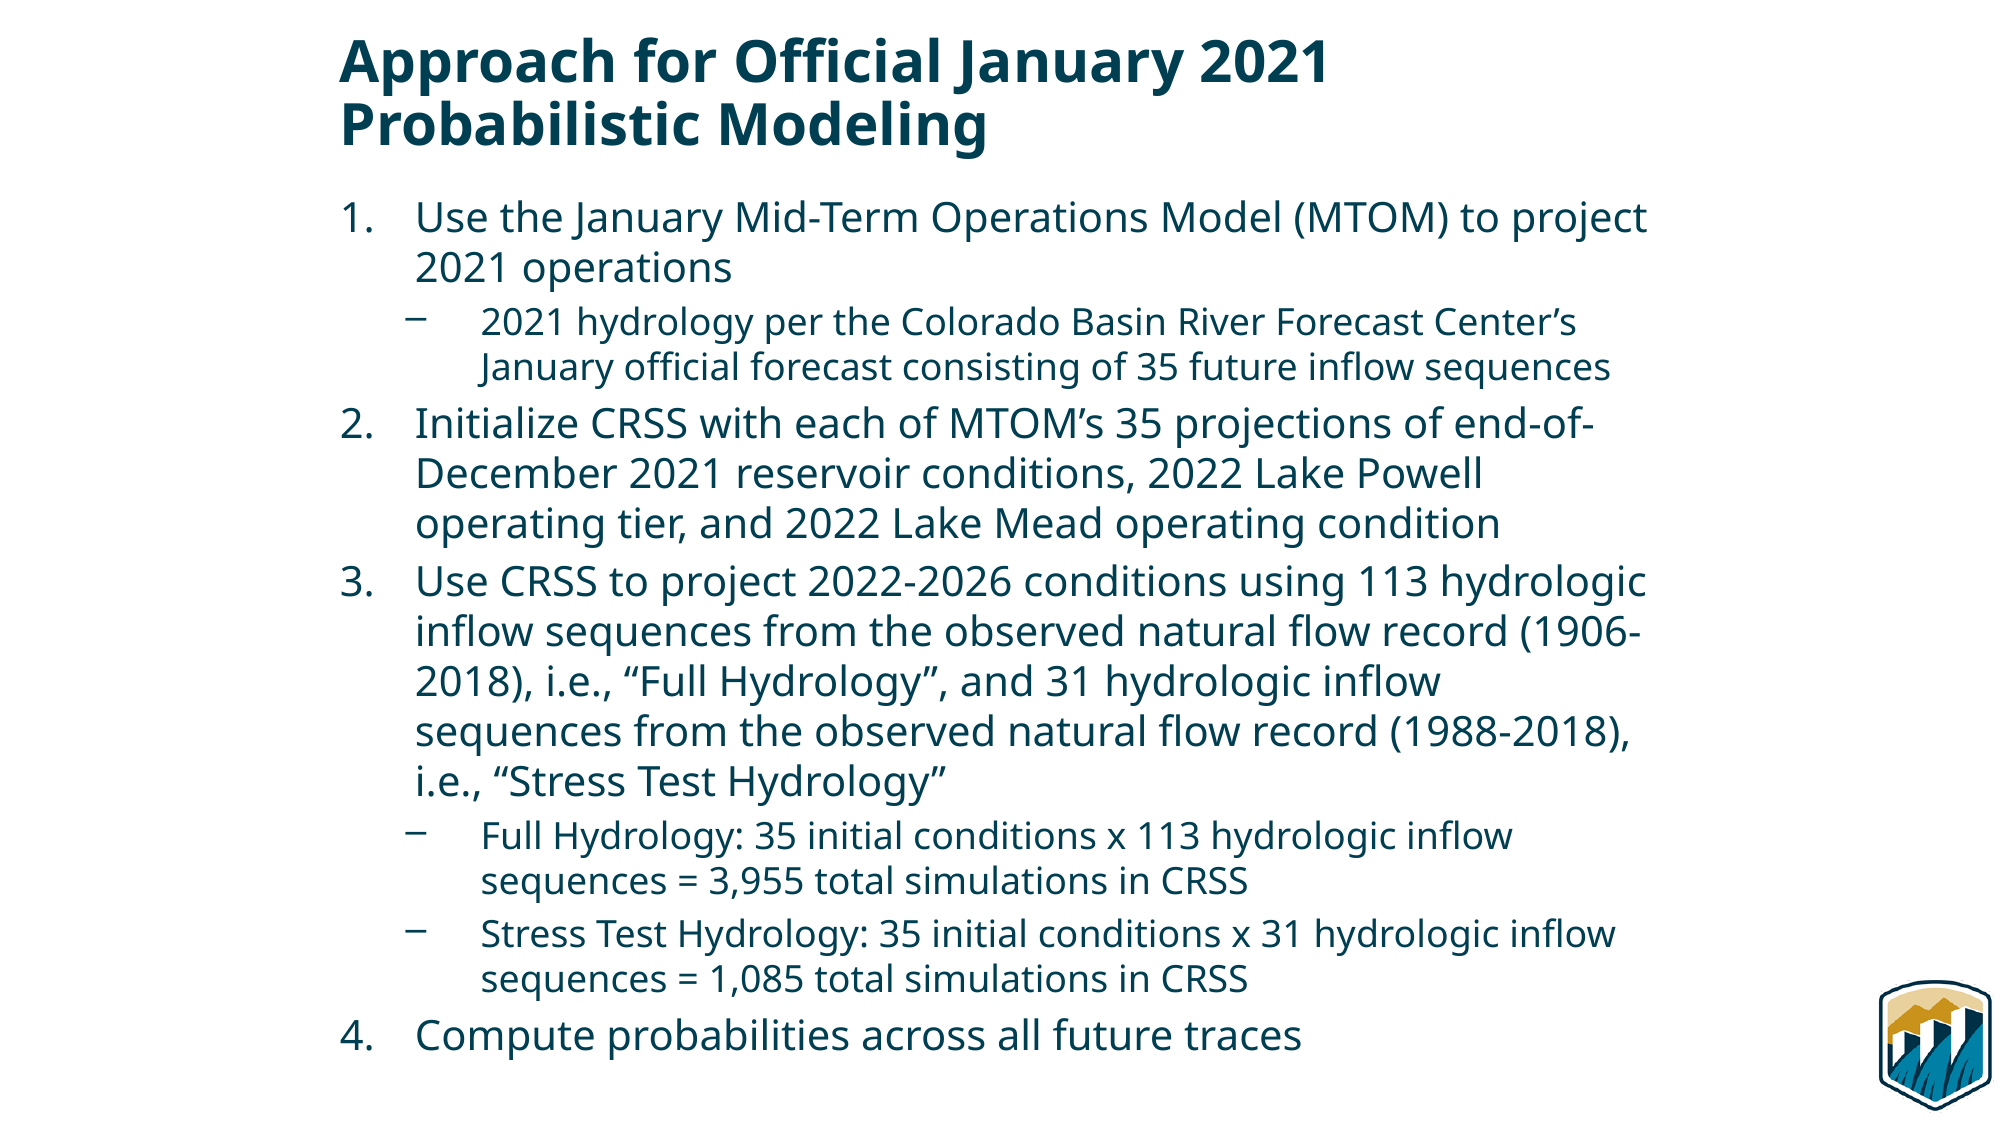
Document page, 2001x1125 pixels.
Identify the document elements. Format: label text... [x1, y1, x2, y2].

picture [1876, 977, 1994, 1113]
text_box Approach for Official January 2021 Probabilistic Modeling [324, 24, 1675, 183]
text_box Use the January Mid-Term Operations Model (MTOM) to project 2021 operations 2021 hydrology per the Colorado Basin River Forecast Center’s January official forecast consisting of 35 future inflow sequences Initialize CRSS with each of MTOM’s 35 projections of end-of-December 2021 reservoir conditions, 2022 Lake Powell operating tier, and 2022 Lake Mead operating condition Use CRSS to project 2022-2026 conditions using 113 hydrologic inflow sequences from the observed natural flow record (1906-2018), i.e., “Full Hydrology”, and 31 hydrologic inflow sequences from the observed natural flow record (1988-2018), i.e., “Stress Test Hydrology” Full Hydrology: 35 initial conditions x 113 hydrologic inflow sequences = 3,955 total simulations in CRSS Stress Test Hydrology: 35 initial conditions x 31 hydrologic inflow sequences = 1,085 total simulations in CRSS Compute probabilities across all future traces [324, 183, 1675, 968]
